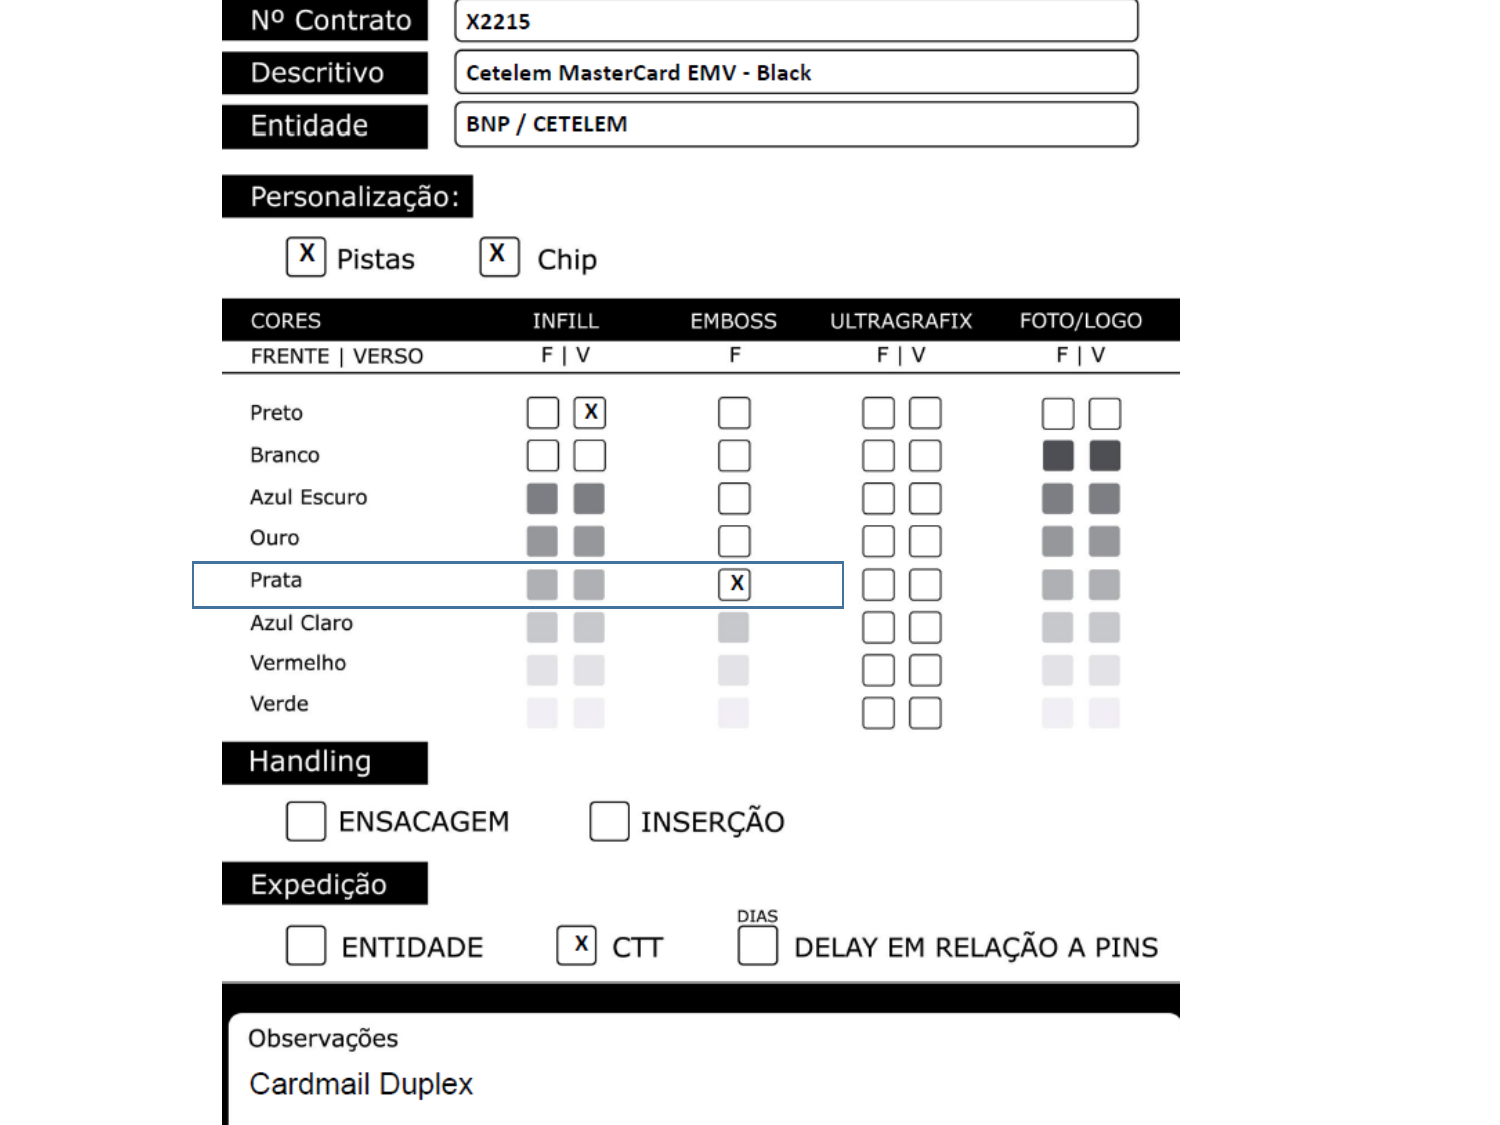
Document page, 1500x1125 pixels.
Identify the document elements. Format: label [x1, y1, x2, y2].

picture [222, 0, 1180, 1125]
text_box [192, 561, 222, 609]
